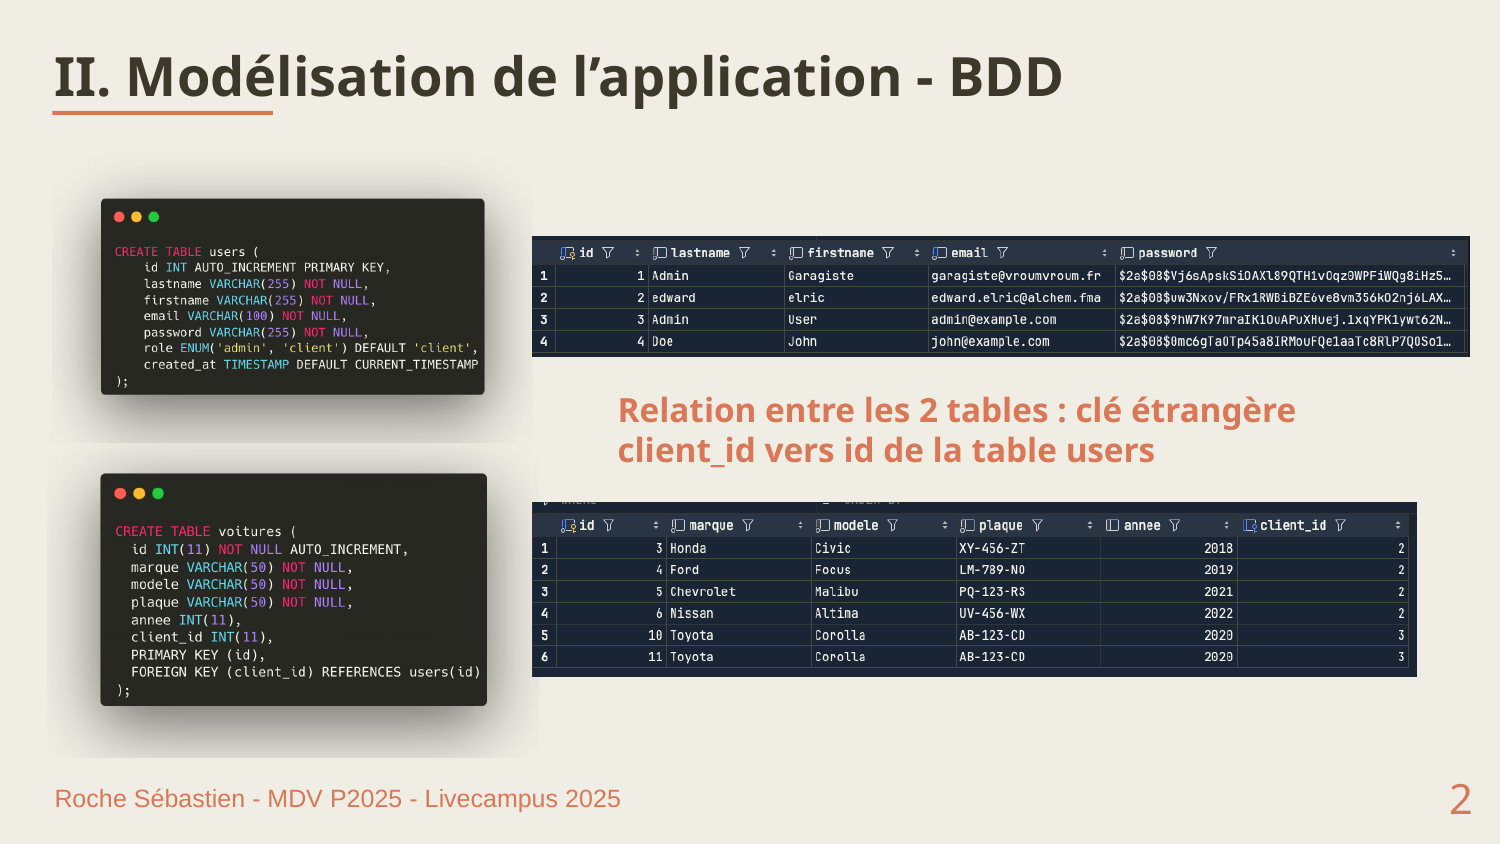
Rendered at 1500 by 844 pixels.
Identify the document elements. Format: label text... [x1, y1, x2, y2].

picture [46, 150, 1471, 758]
text_box Roche Sébastien - MDV P2025 - Livecampus 2025 [39, 767, 758, 828]
text_box Relation entre les 2 tables : clé étrangère client_id vers id de la table users [602, 374, 1400, 484]
text_box [52, 110, 273, 115]
text_box II. Modélisation de l’application - BDD [39, 27, 1472, 123]
text_box 2 [1434, 757, 1484, 838]
